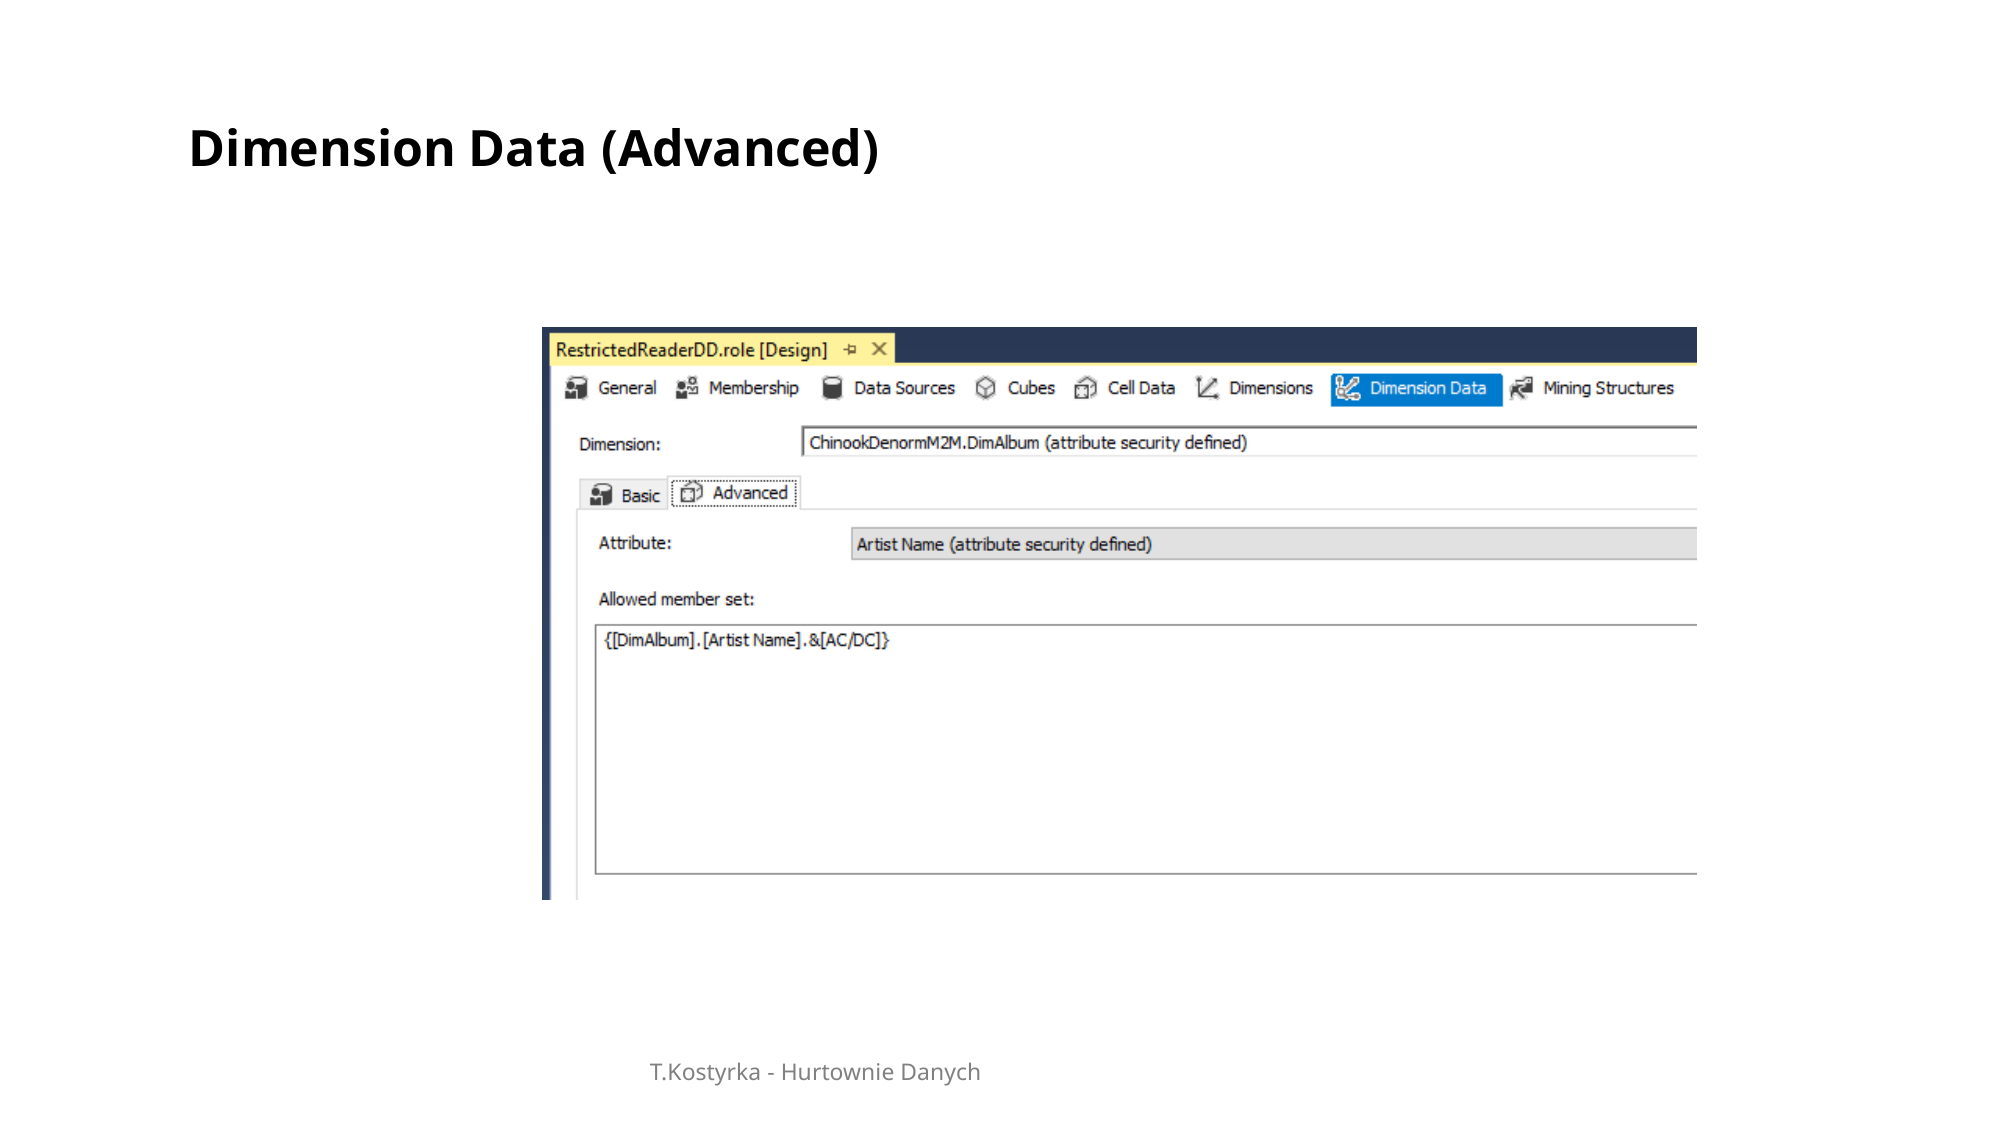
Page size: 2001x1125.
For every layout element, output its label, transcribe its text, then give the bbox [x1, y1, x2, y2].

footer T.Kostyrka - Hurtownie Danych [634, 1042, 1605, 1103]
text_box Dimension Data (Advanced) [99, 108, 1676, 184]
picture [541, 327, 1698, 900]
